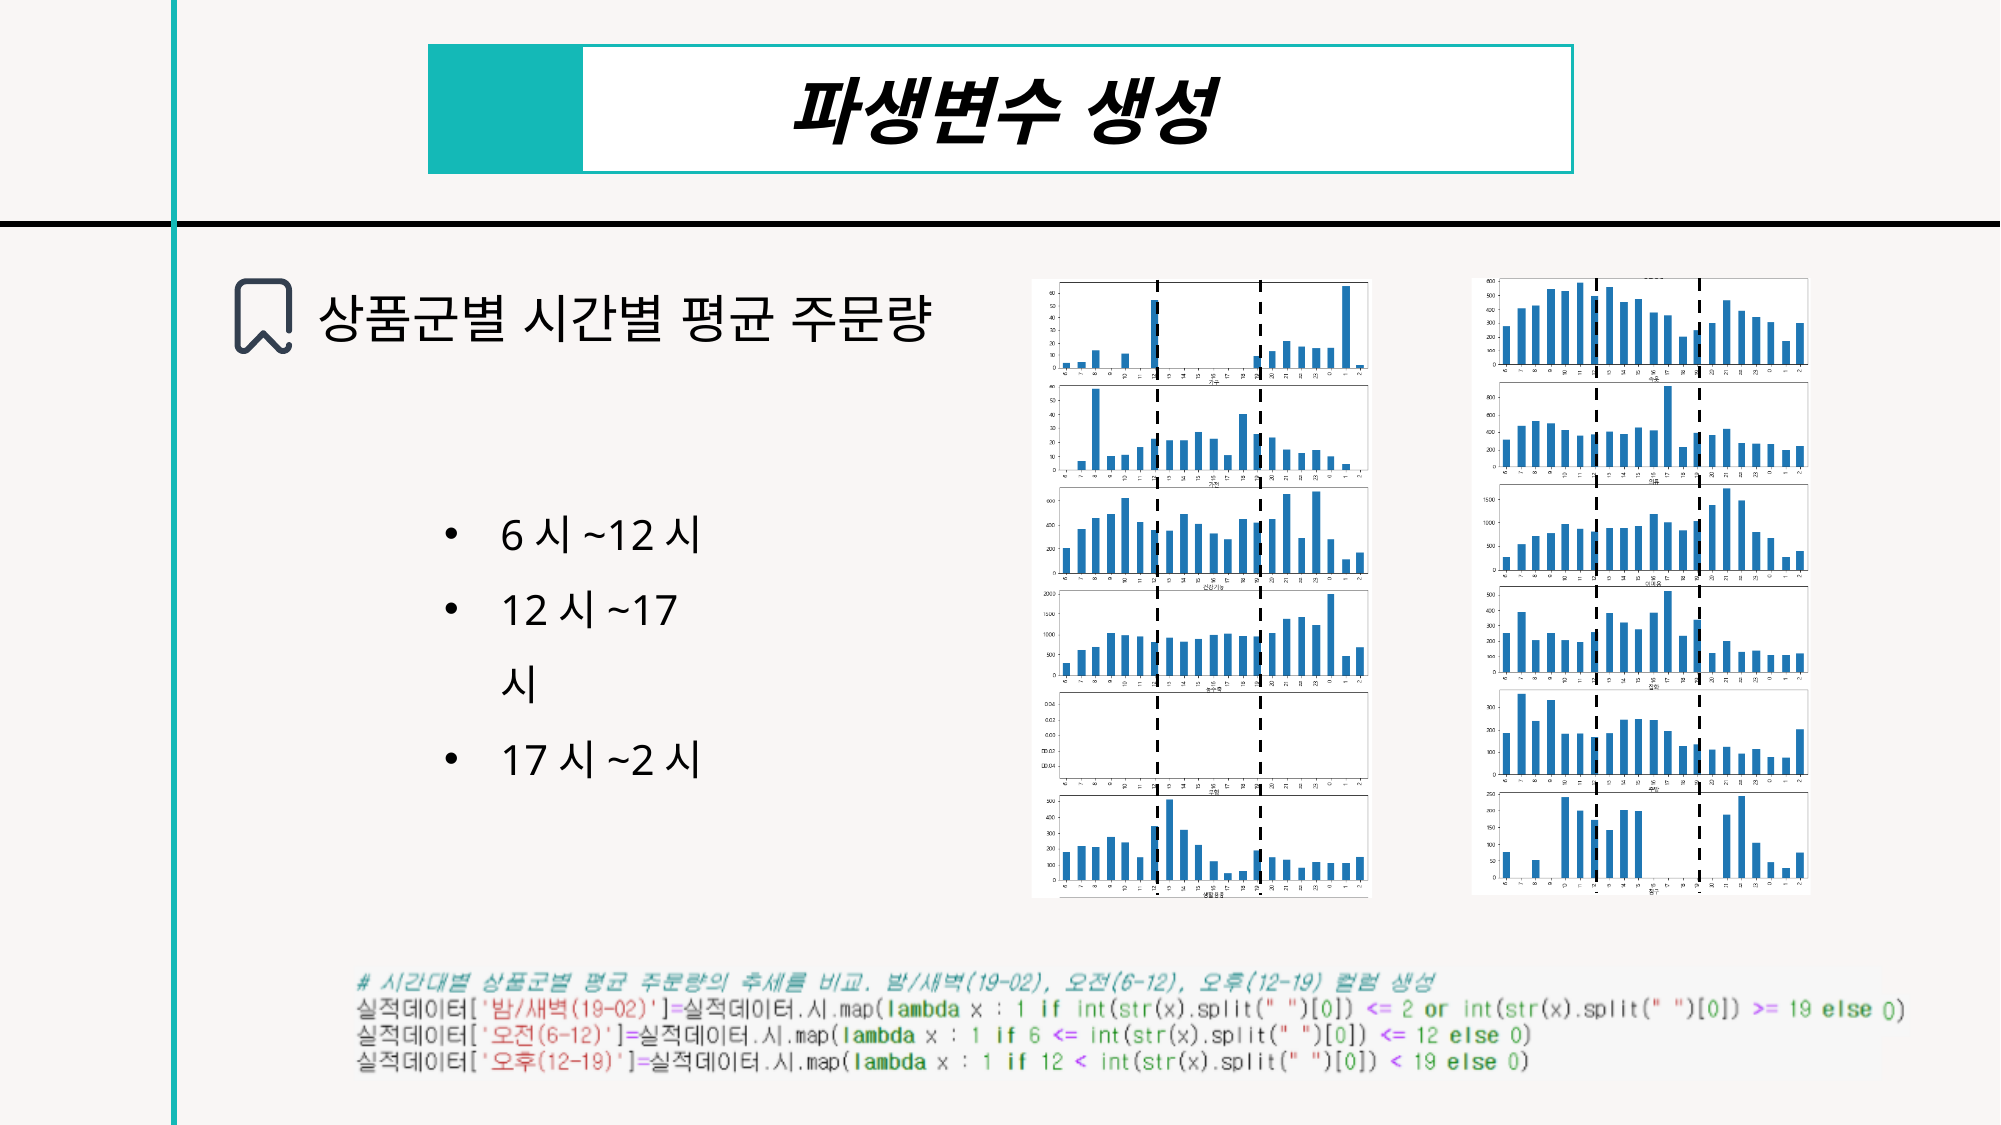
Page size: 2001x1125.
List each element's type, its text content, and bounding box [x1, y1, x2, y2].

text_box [1031, 278, 1811, 898]
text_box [234, 278, 1347, 358]
text_box [428, 45, 583, 173]
text_box 6시~12시 12시~17시 17시~2시 [429, 476, 740, 791]
picture [342, 963, 1915, 1092]
text_box 파생변수 생성 [583, 45, 1573, 173]
